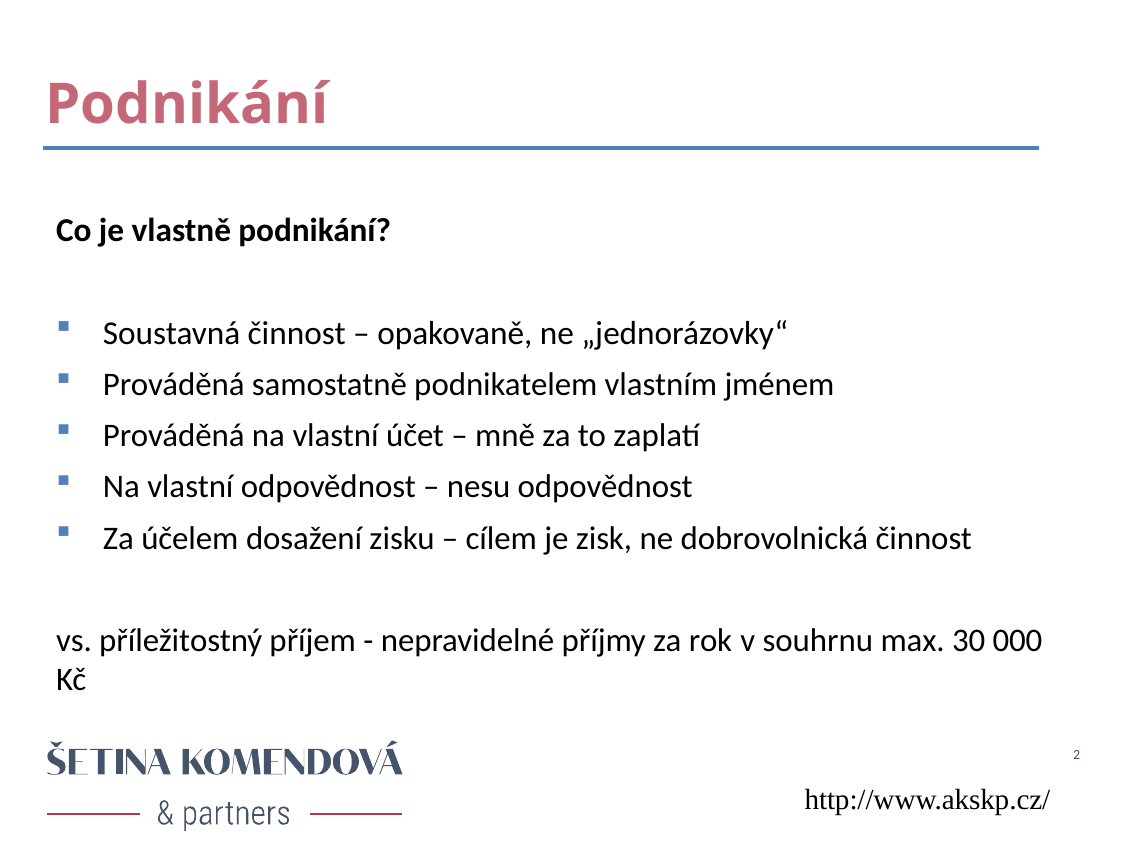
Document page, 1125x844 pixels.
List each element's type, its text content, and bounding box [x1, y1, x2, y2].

list Co je vlastně podnikání? Soustavná činnost – opakovaně, ne „jednorázovky“ Prováděná samostatně podnikatelem vlastním jménem Prováděná na vlastní účet – mně za to zaplatí Na vlastní odpovědnost – nesu odpovědnost Za účelem dosažení zisku – cílem je zisk, ne dobrovolnická činnost vs. příležitostný příjem - nepravidelné příjmy za rok v souhrnu max. 30 000 Kč [30, 200, 1095, 714]
slide_number 2 [1049, 731, 1095, 777]
title Podnikání [30, 32, 1094, 171]
footer http://www.akskp.cz/ [760, 775, 1095, 821]
